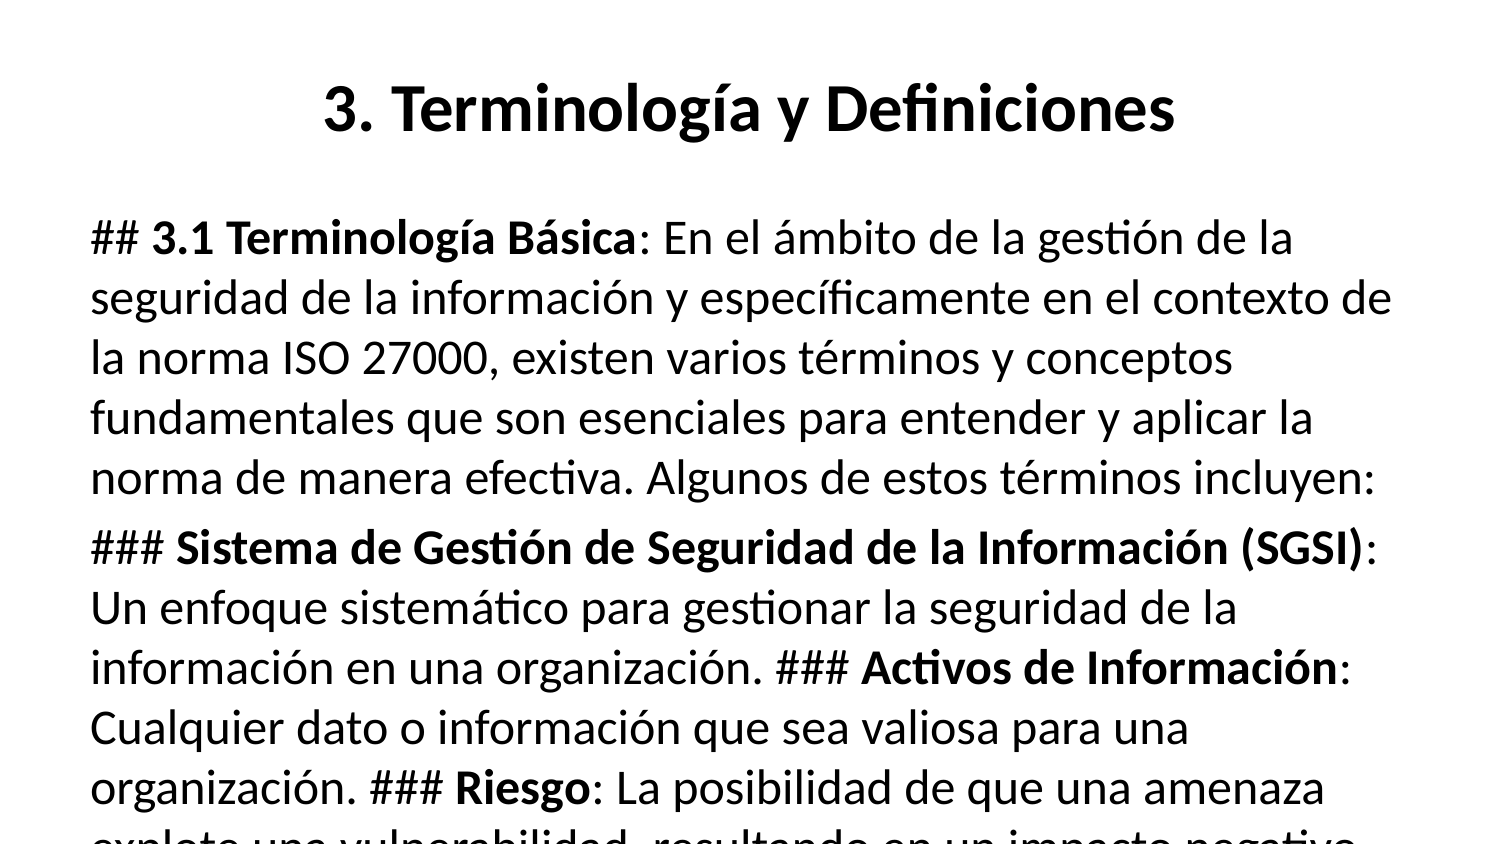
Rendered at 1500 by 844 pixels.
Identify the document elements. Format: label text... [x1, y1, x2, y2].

list ## 3.1 Terminología Básica: En el ámbito de la gestión de la seguridad de la información y específicamente en el contexto de la norma ISO 27000, existen varios términos y conceptos fundamentales que son esenciales para entender y aplicar la norma de manera efectiva. Algunos de estos términos incluyen: ### Sistema de Gestión de Seguridad de la Información (SGSI): Un enfoque sistemático para gestionar la seguridad de la información en una organización. ### Activos de Información: Cualquier dato o información que sea valiosa para una organización. ### Riesgo: La posibilidad de que una amenaza explote una vulnerabilidad, resultando en un impacto negativo para la organización. ### Controles de Seguridad: Medidas implementadas para mitigar los riesgos identificados. ### Política de Seguridad: Documento que establece las intenciones y dirección de una organización en relación a la seguridad de la información. ## 3.2 Definiciones Clave: ### Sistema de Gestión de Seguridad de la Información (SGSI): Según la norma ISO/IEC 27000, un SGSI es una parte del sistema de gestión global, basada en un enfoque de riesgo para el negocio, para establecer, implementar, operar, monitorear, revisar, mantener y mejorar la seguridad de la información. ### Evaluación de Riesgos: El proceso de identificación y evaluación de los riesgos relacionados con la seguridad de la información. ### Tratamiento de Riesgos: Selección e implementación de controles para mitigar los riesgos identificados a un nivel aceptable. ### Mejora Continua: Un proceso de mejora cíclica y repetitiva para mejorar el SGSI y los controles de seguridad en respuesta a los cambios en el entorno de la organización y los hallazgos de las revisiones del SGSI. ### Conformidad: Adherencia a las leyes, regulaciones, y otros requisitos aplicables en el contexto de la seguridad de la información. [75, 196, 1425, 754]
title 3. Terminología y Definiciones [75, 33, 1425, 175]
